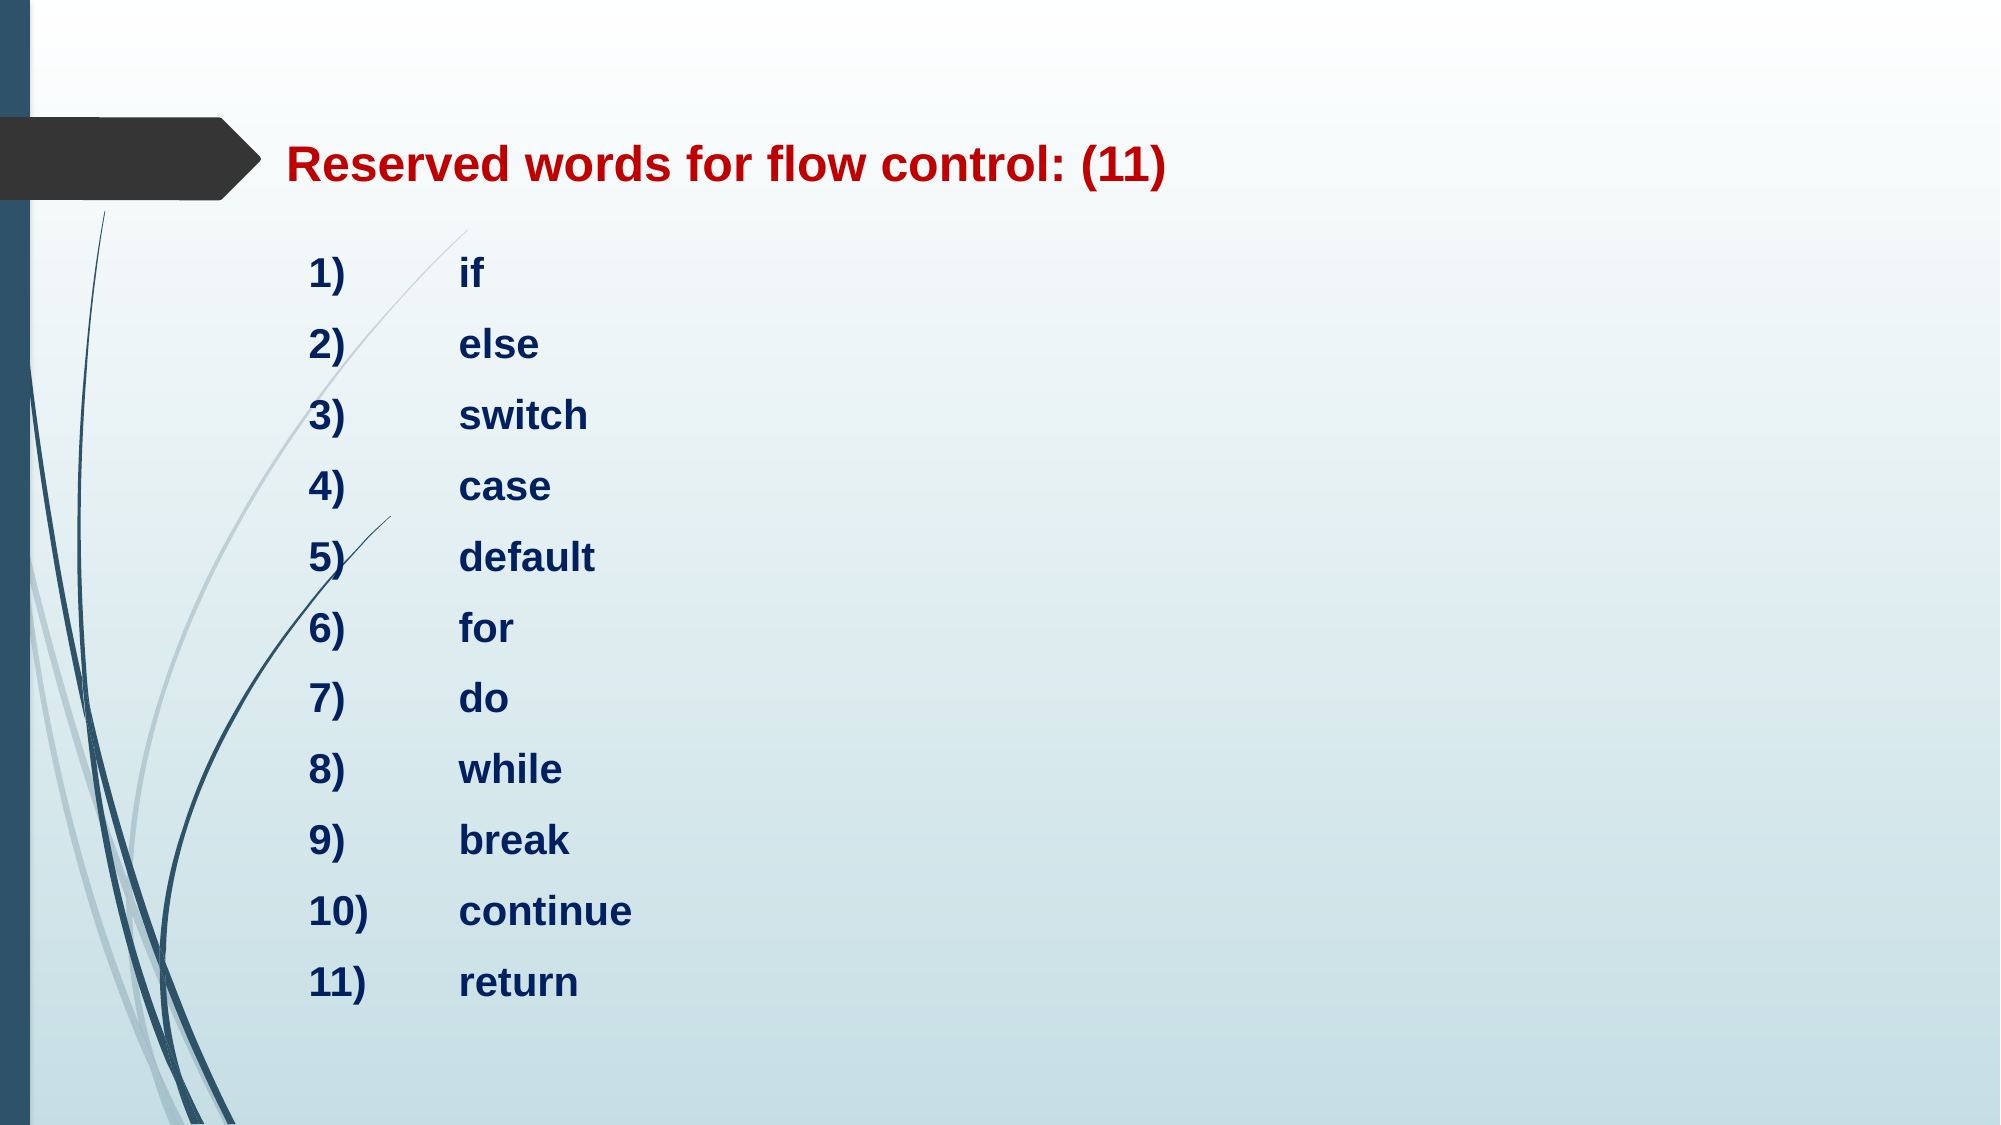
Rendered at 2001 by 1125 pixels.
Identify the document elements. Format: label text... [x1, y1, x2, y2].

title Reserved words for flow control: (11) [271, 123, 1733, 210]
list 1) if 2) else 3) switch 4) case 5) default 6) for 7) do 8) while 9) break 10) continue 11) return [293, 238, 1734, 1061]
